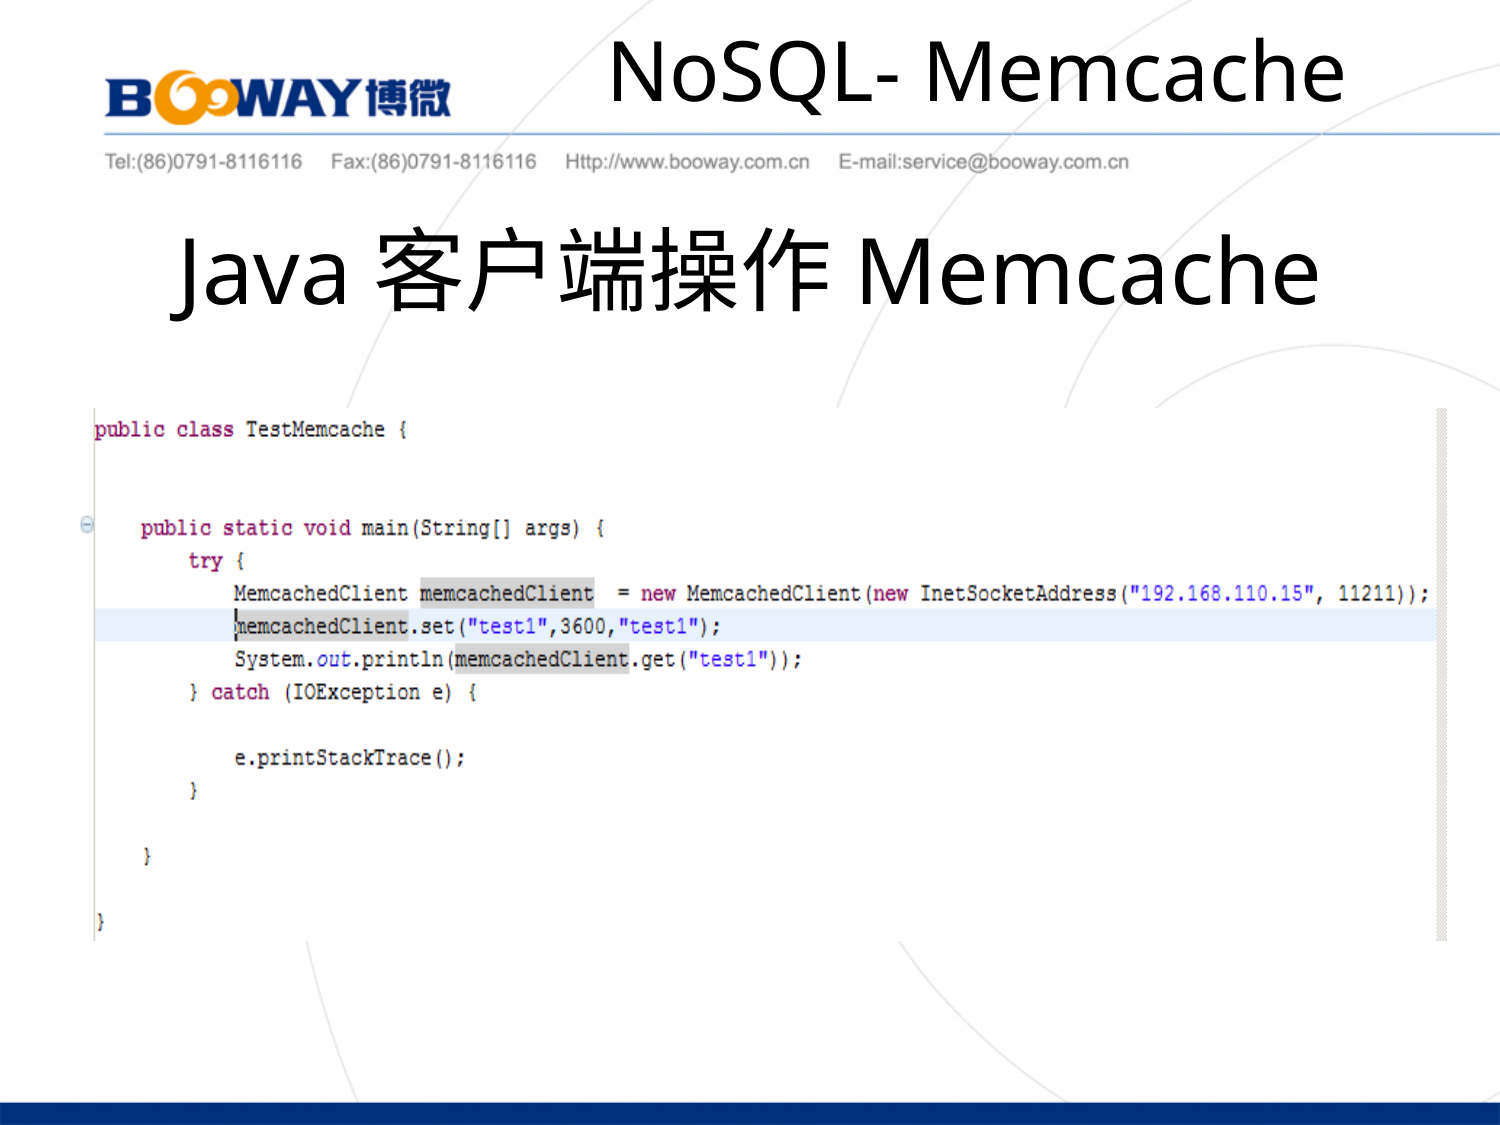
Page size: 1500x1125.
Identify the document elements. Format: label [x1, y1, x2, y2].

list [74, 408, 1448, 941]
picture [0, 0, 1500, 1125]
